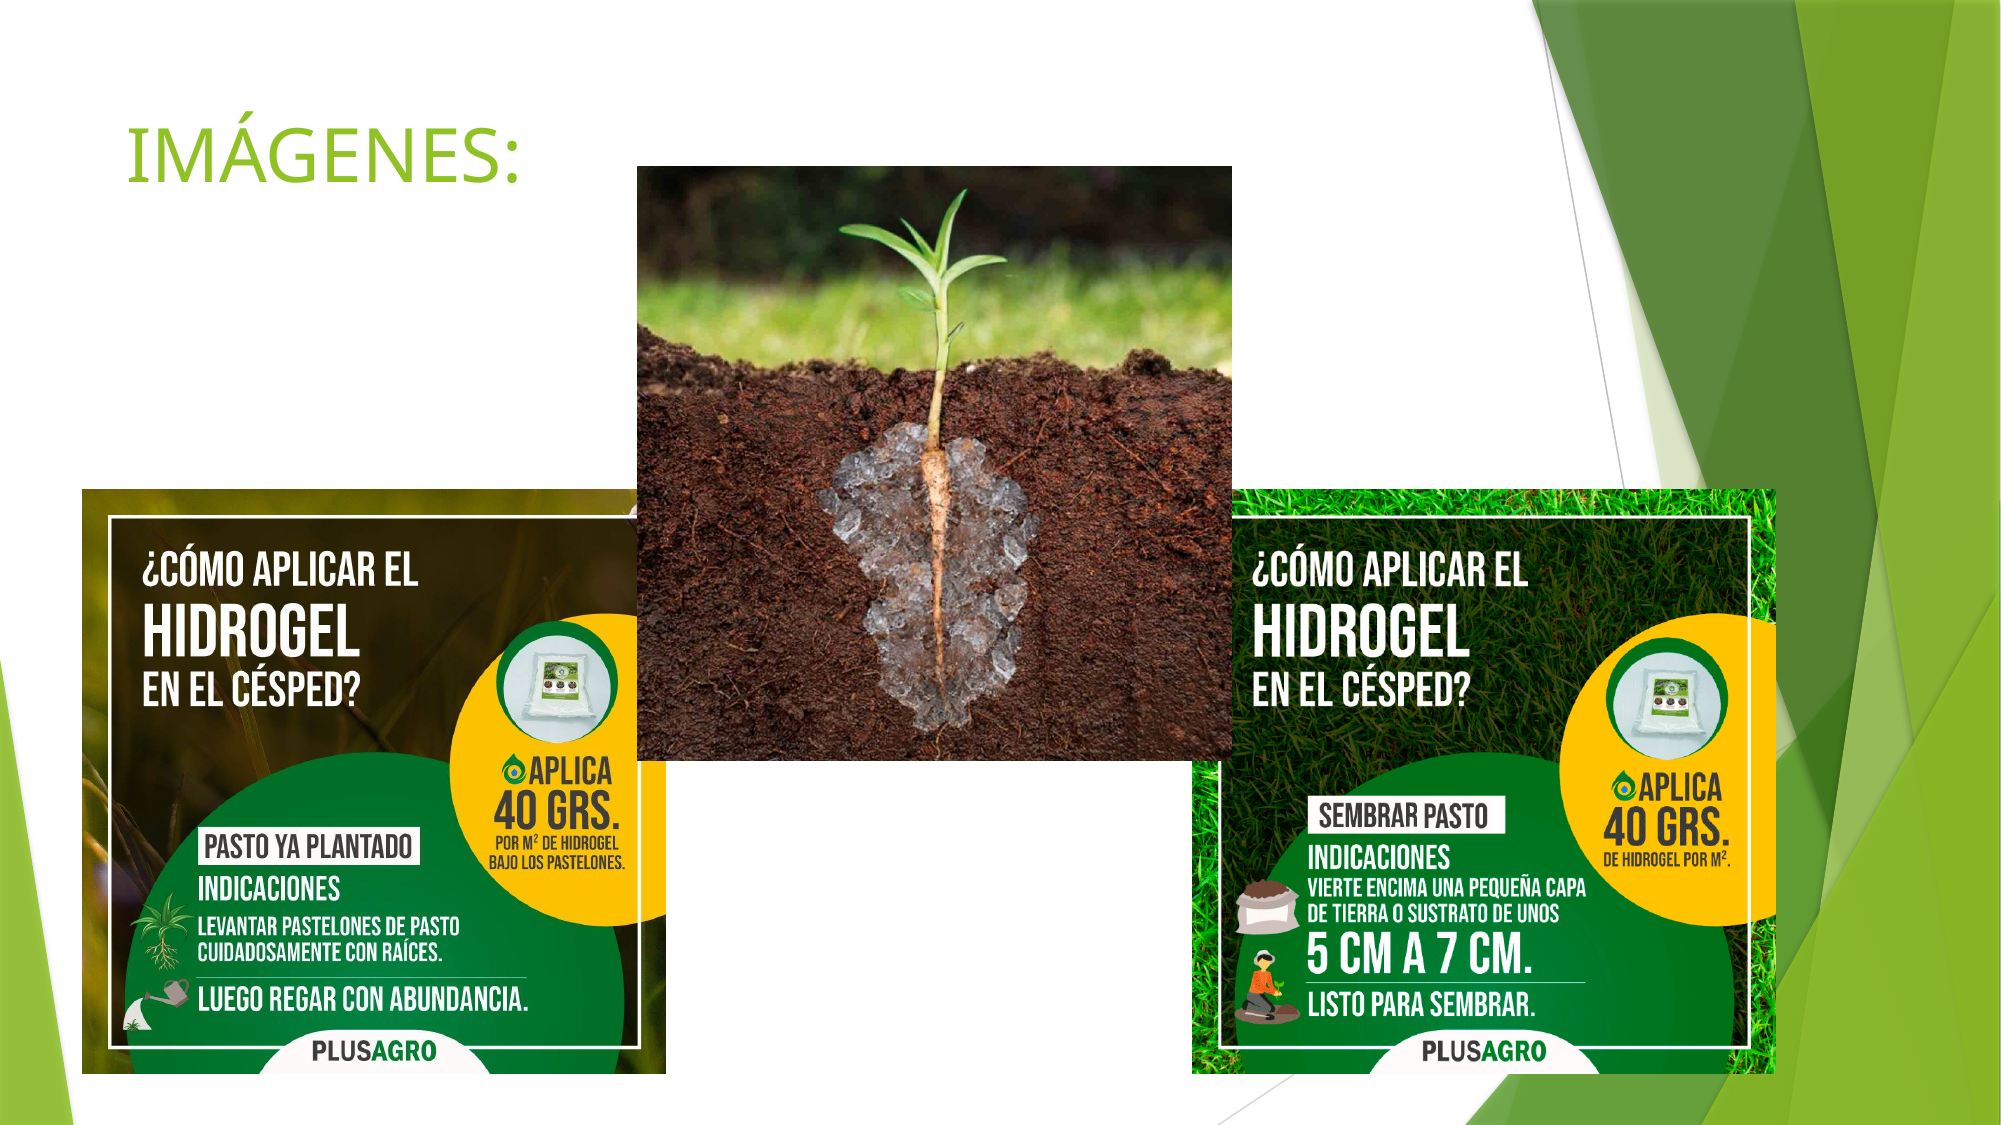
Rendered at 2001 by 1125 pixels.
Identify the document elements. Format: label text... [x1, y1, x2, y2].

picture [636, 166, 1777, 1074]
title IMÁGENES: [111, 99, 1522, 317]
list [81, 489, 667, 1074]
